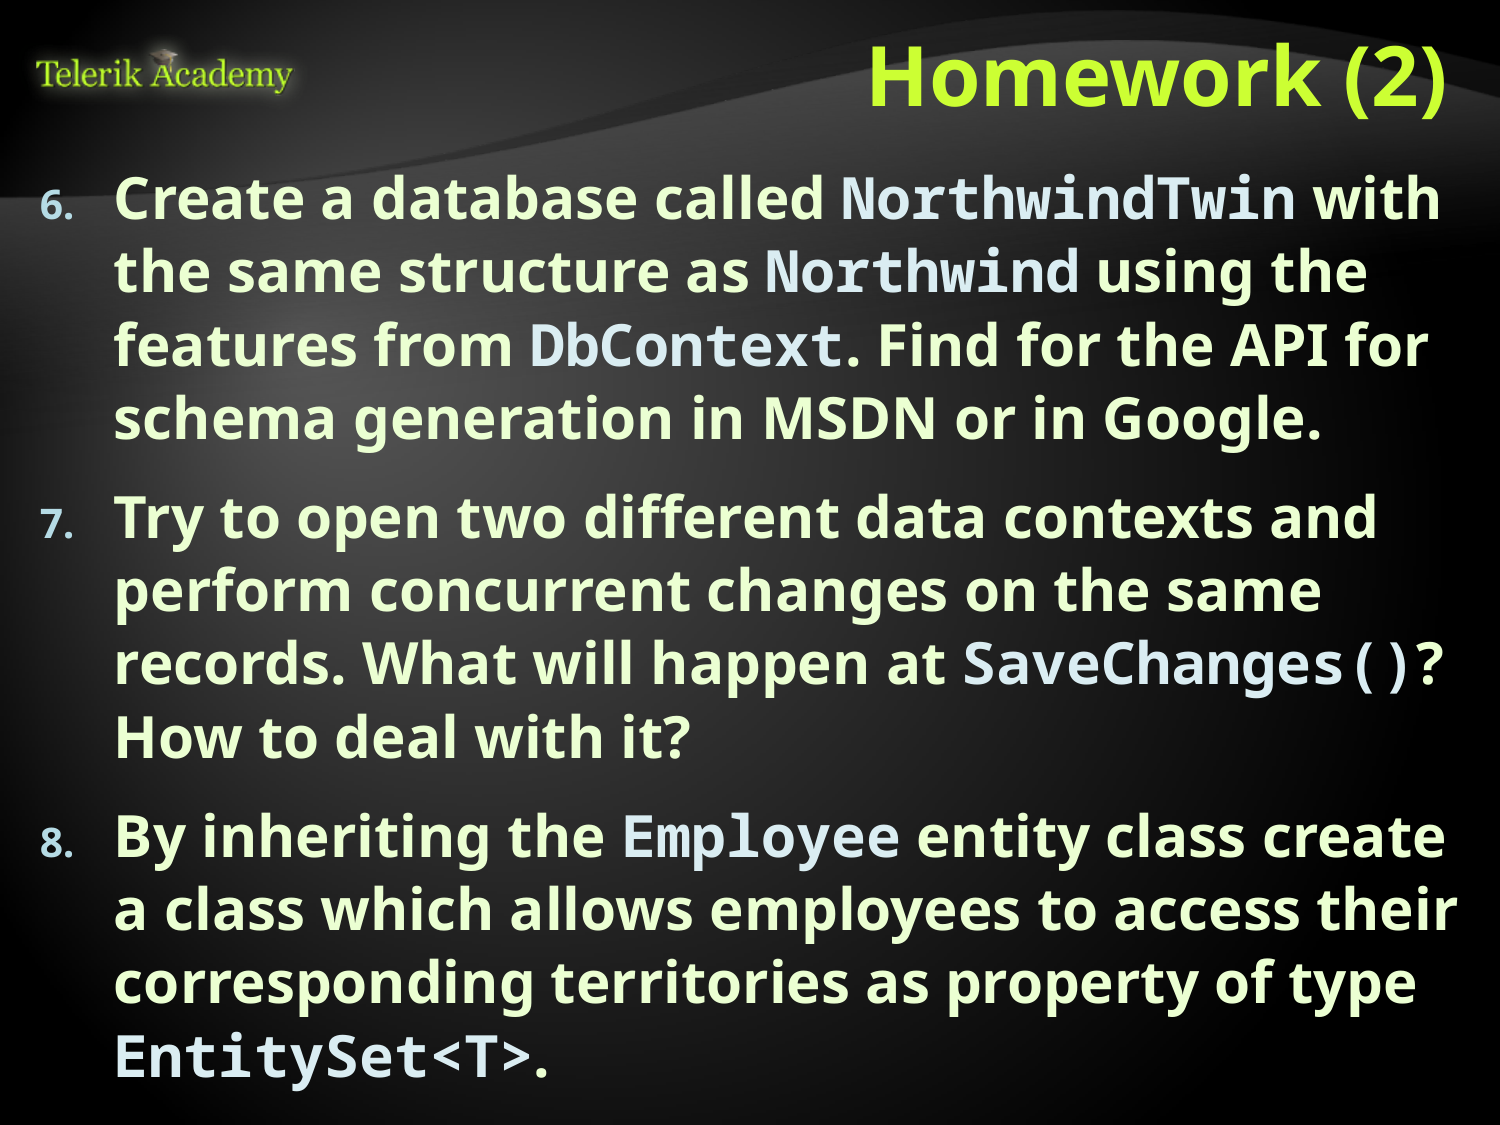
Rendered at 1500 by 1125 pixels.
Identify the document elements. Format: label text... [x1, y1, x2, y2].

title Homework (2) [300, 12, 1463, 149]
picture [0, 0, 1500, 1125]
list Create a database called NorthwindTwin with the same structure as Northwind using the features from DbContext. Find for the API for schema generation in MSDN or in Google. Try to open two different data contexts and perform concurrent changes on the same records. What will happen at SaveChanges()? How to deal with it? By inheriting the Employee entity class create a class which allows employees to access their corresponding territories as property of type EntitySet<T>. [24, 149, 1475, 1094]
